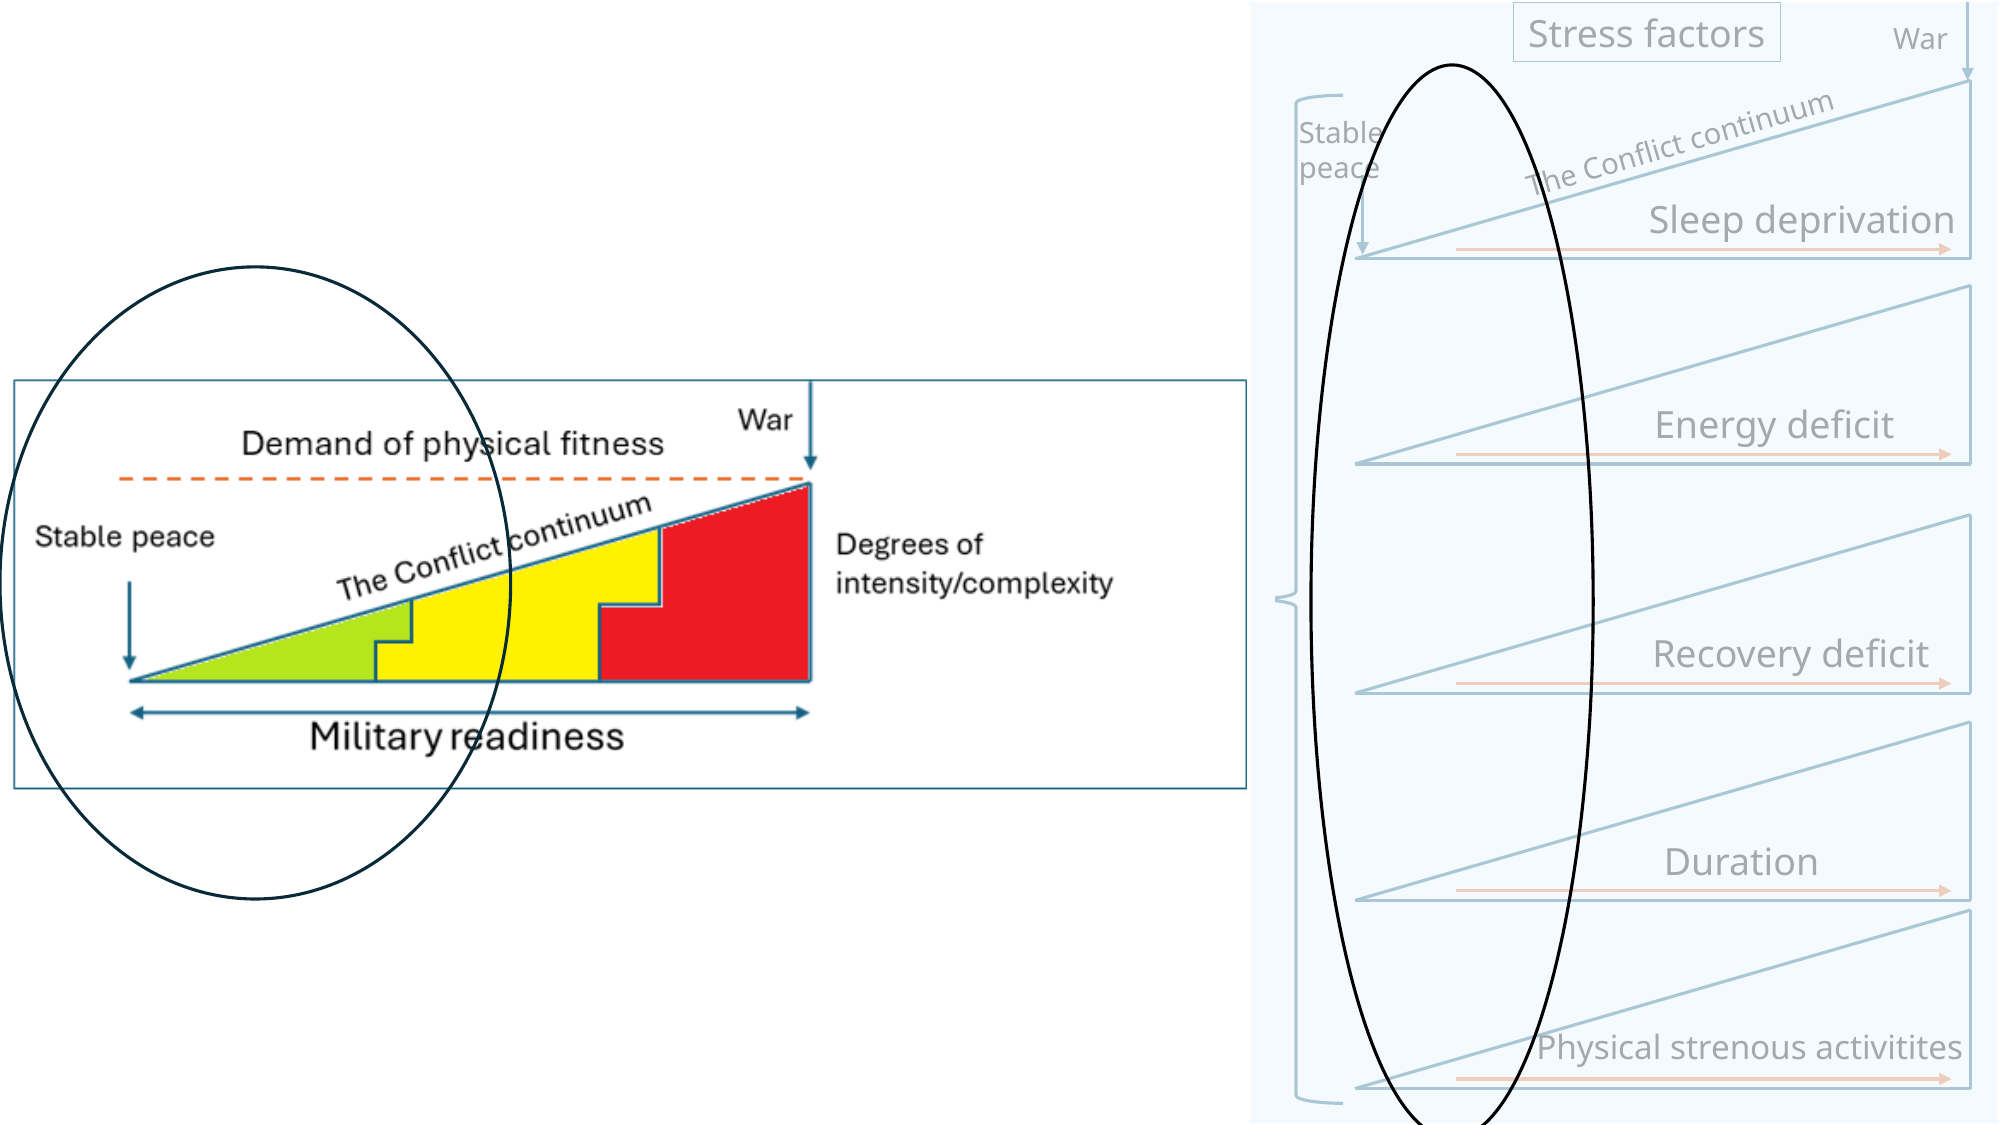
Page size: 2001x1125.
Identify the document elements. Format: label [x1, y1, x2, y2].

text_box [1417, 63, 1487, 79]
text_box [1309, 209, 1593, 994]
text_box [1354, 909, 1970, 1089]
text_box [1354, 284, 1970, 465]
text_box [77, 812, 434, 901]
text_box [77, 265, 434, 354]
text_box [1487, 0, 2000, 1125]
text_box [1354, 513, 1970, 694]
text_box [1354, 721, 1970, 901]
text_box [1354, 79, 1970, 260]
text_box [1247, 0, 1967, 1125]
picture [0, 354, 1276, 812]
text_box [1391, 1090, 1513, 1125]
